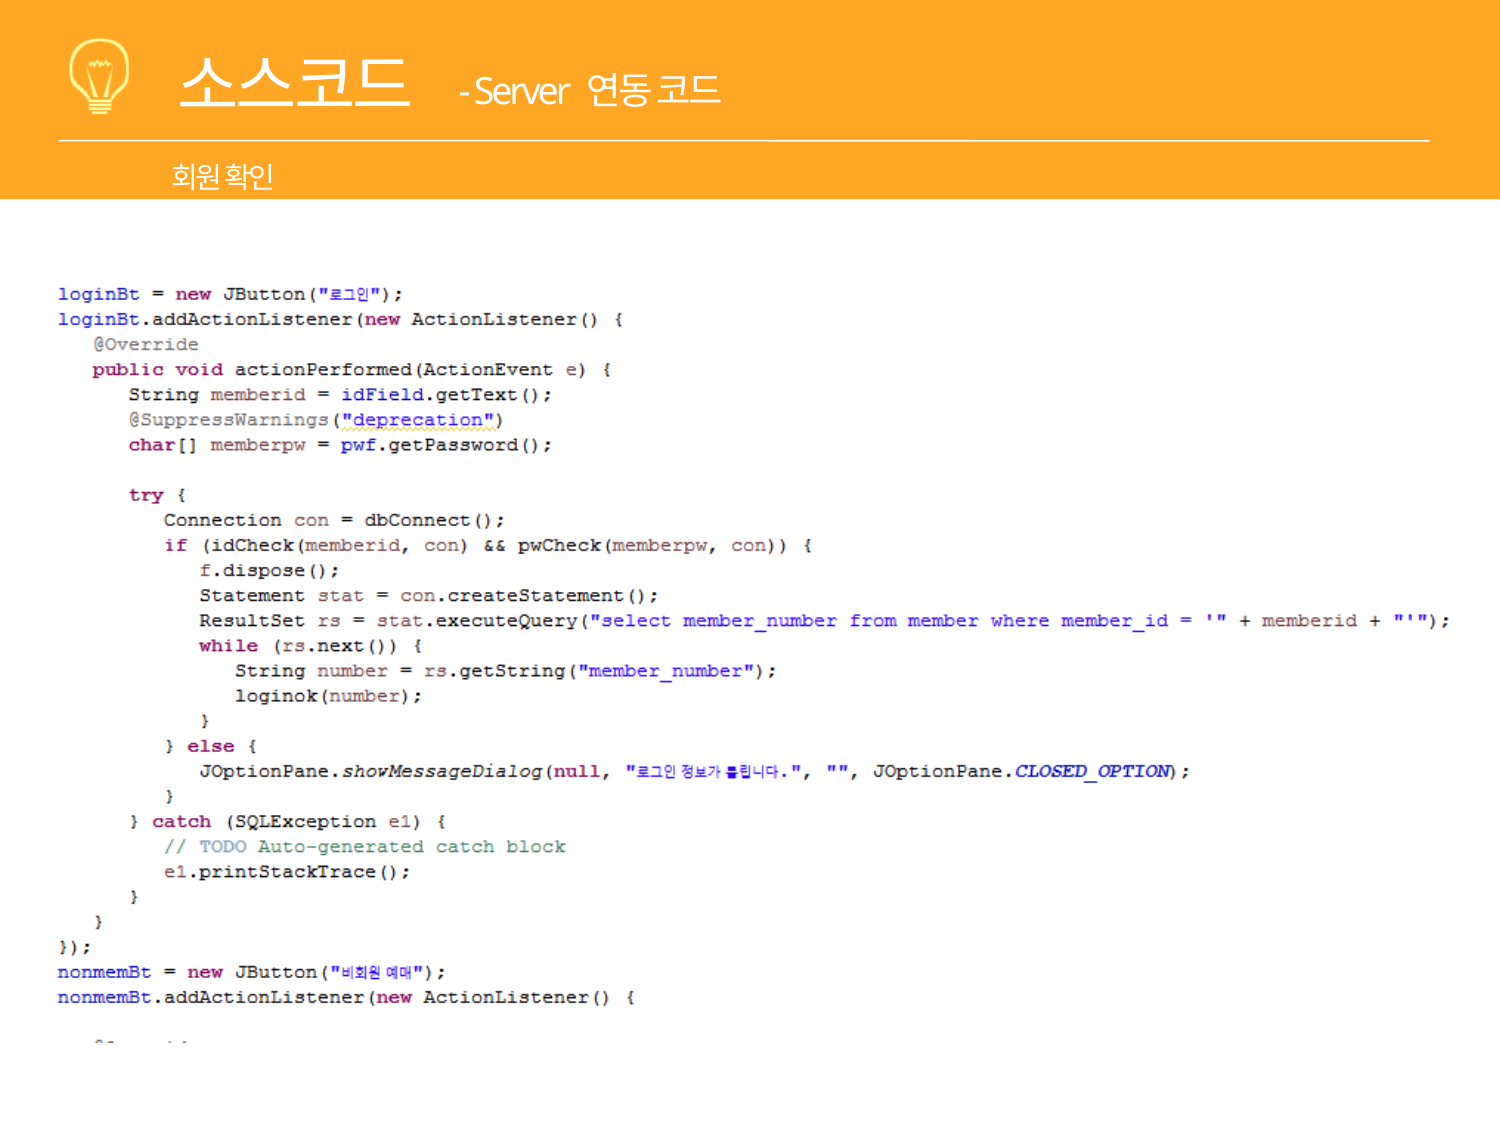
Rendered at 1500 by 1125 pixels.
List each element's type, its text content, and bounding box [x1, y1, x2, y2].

picture [58, 34, 142, 118]
text_box 소스코드 [162, 35, 429, 130]
text_box 회원 확인 [156, 152, 291, 202]
text_box [0, 0, 1500, 201]
text_box - Server 연동 코드 [443, 60, 738, 120]
picture [9, 269, 1477, 1044]
